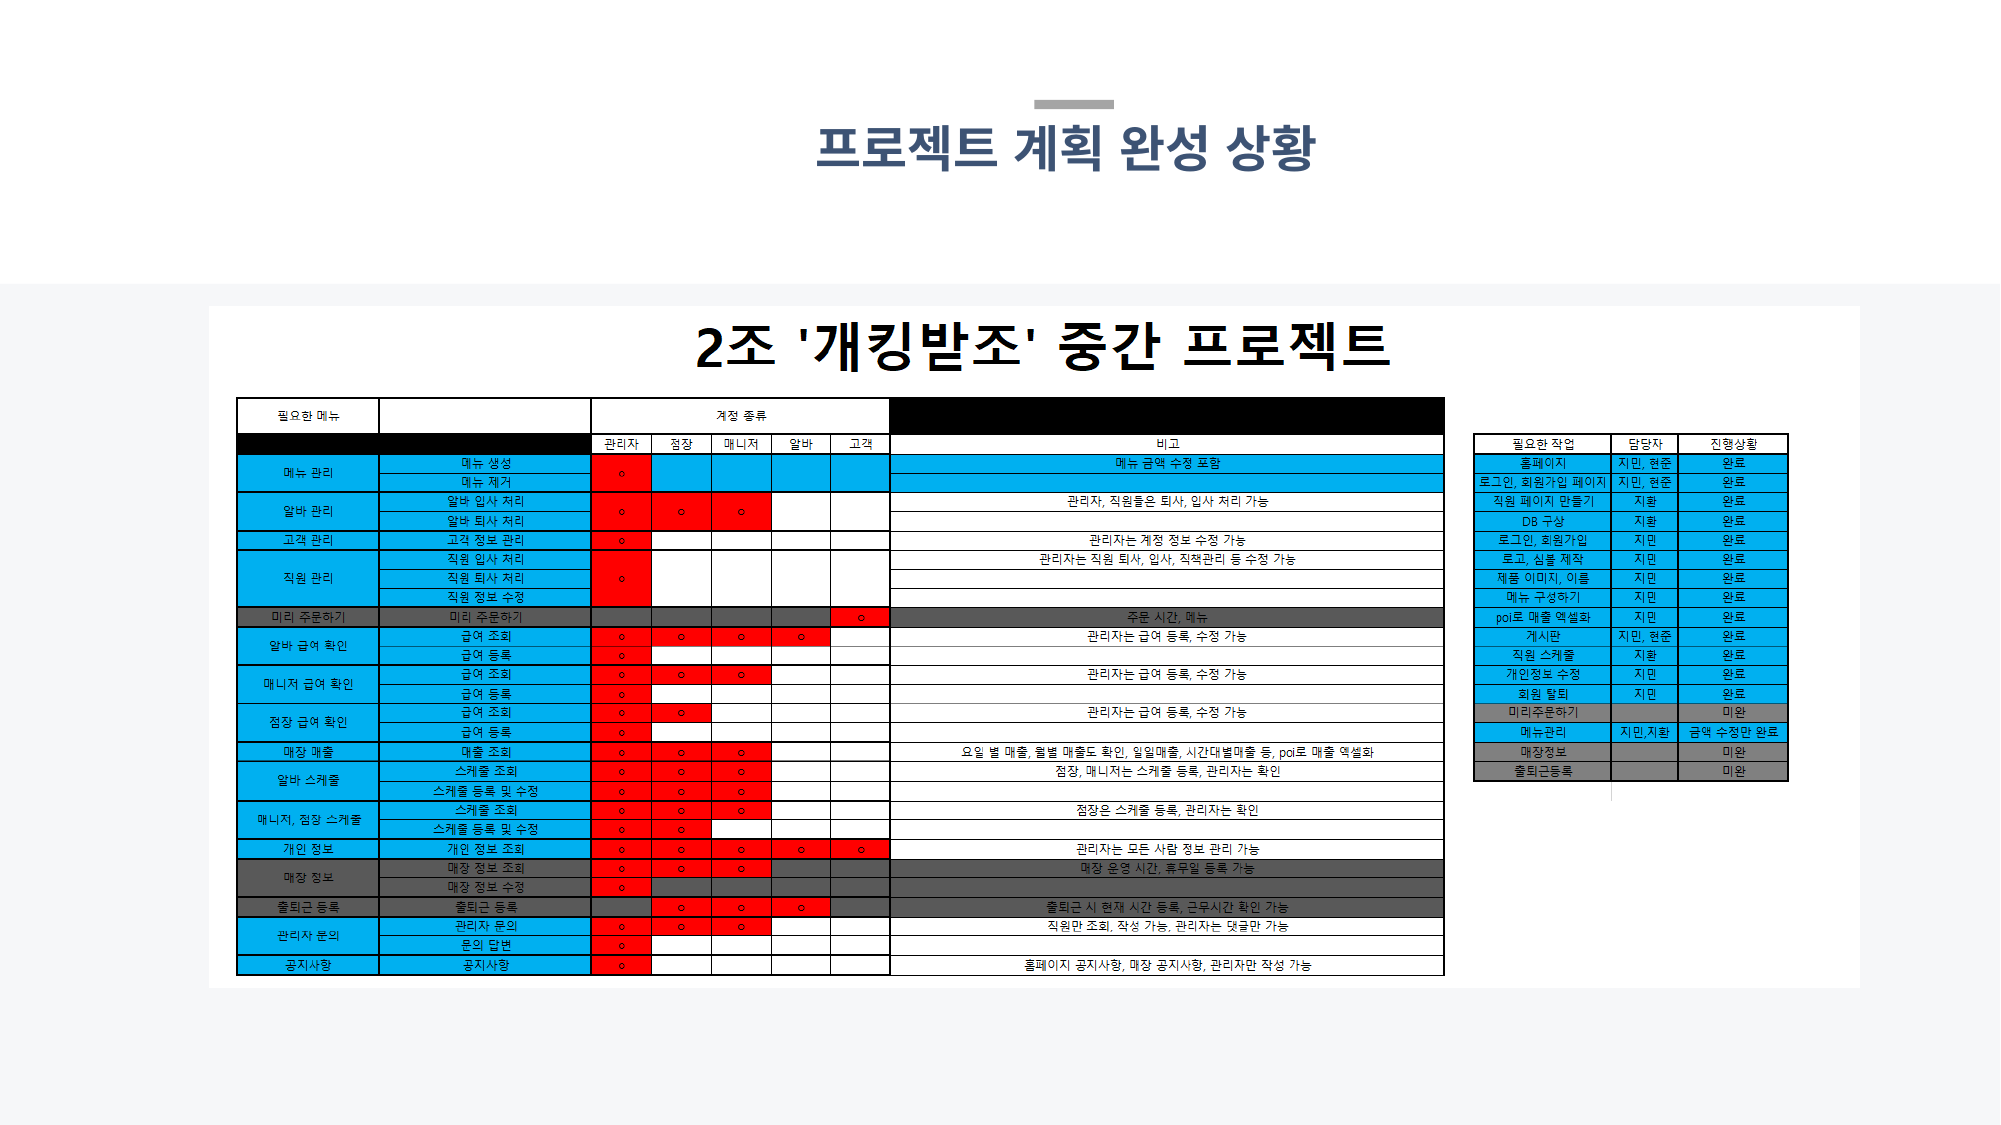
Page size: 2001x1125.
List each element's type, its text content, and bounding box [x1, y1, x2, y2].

text_box 프로젝트 계획 완성 상황 [451, 109, 1682, 185]
picture [209, 306, 1860, 988]
text_box [0, 283, 2000, 1125]
text_box [1034, 99, 1114, 109]
